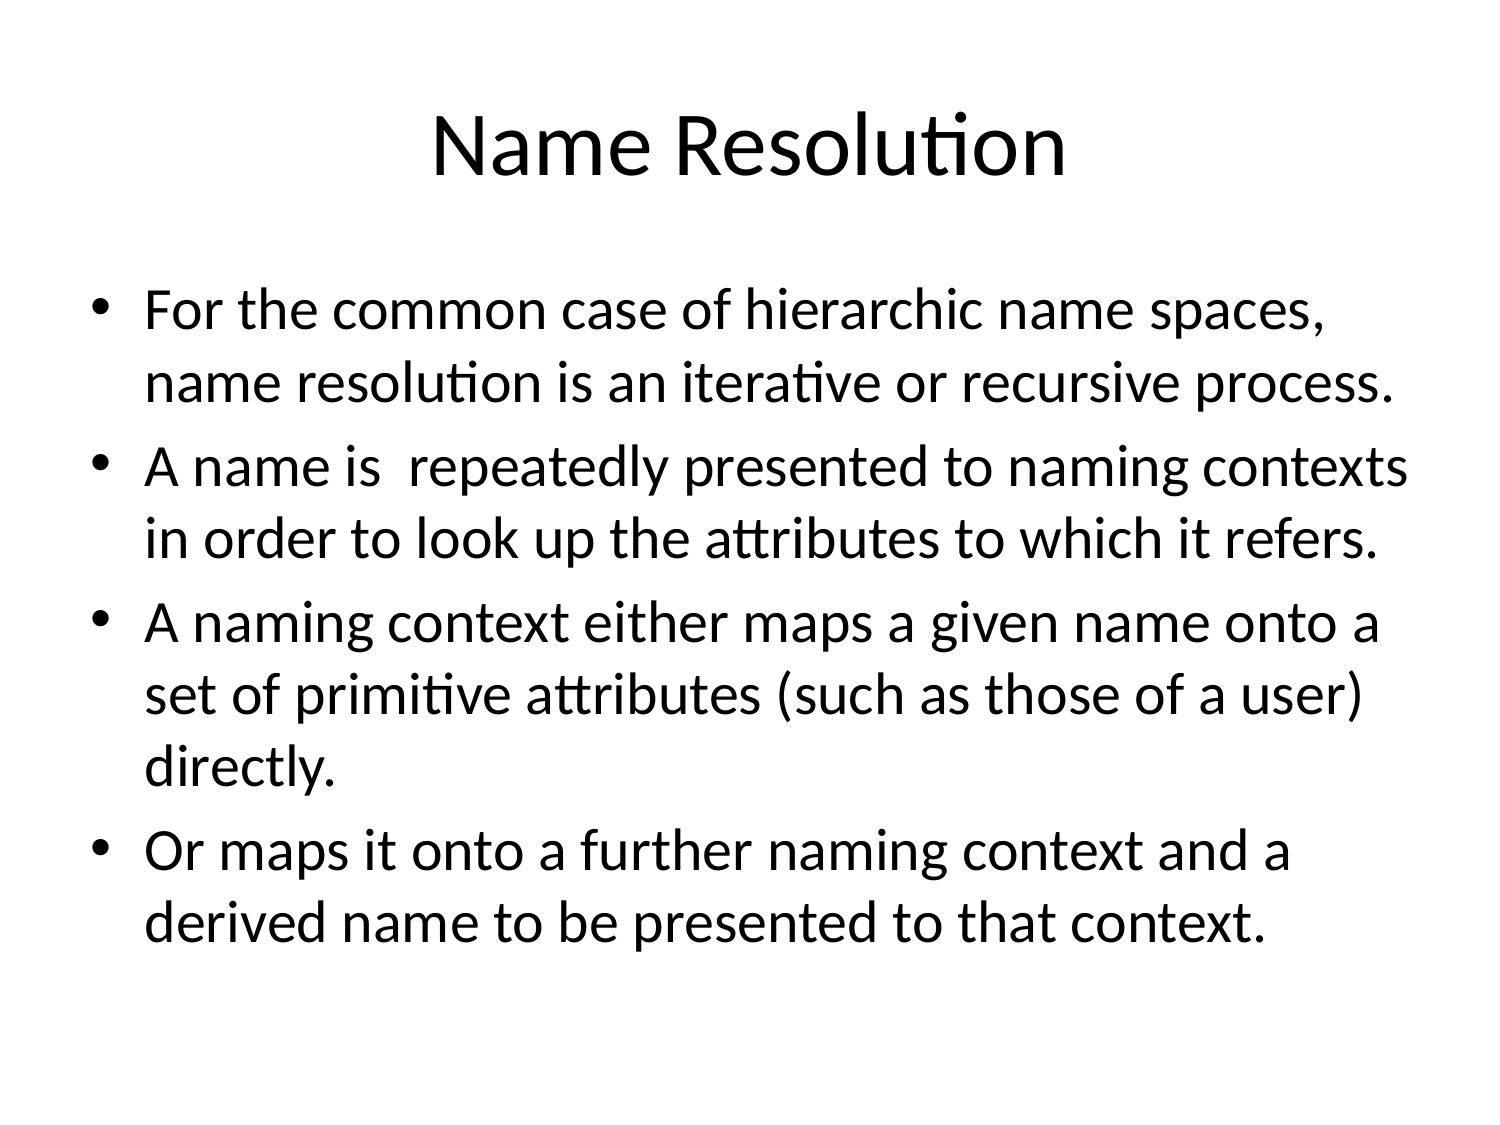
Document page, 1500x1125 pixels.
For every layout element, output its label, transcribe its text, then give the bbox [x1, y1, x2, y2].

list For the common case of hierarchic name spaces, name resolution is an iterative or recursive process. A name is repeatedly presented to naming contexts in order to look up the attributes to which it refers. A naming context either maps a given name onto a set of primitive attributes (such as those of a user) directly. Or maps it onto a further naming context and a derived name to be presented to that context. [75, 262, 1425, 1005]
title Name Resolution [75, 45, 1425, 233]
